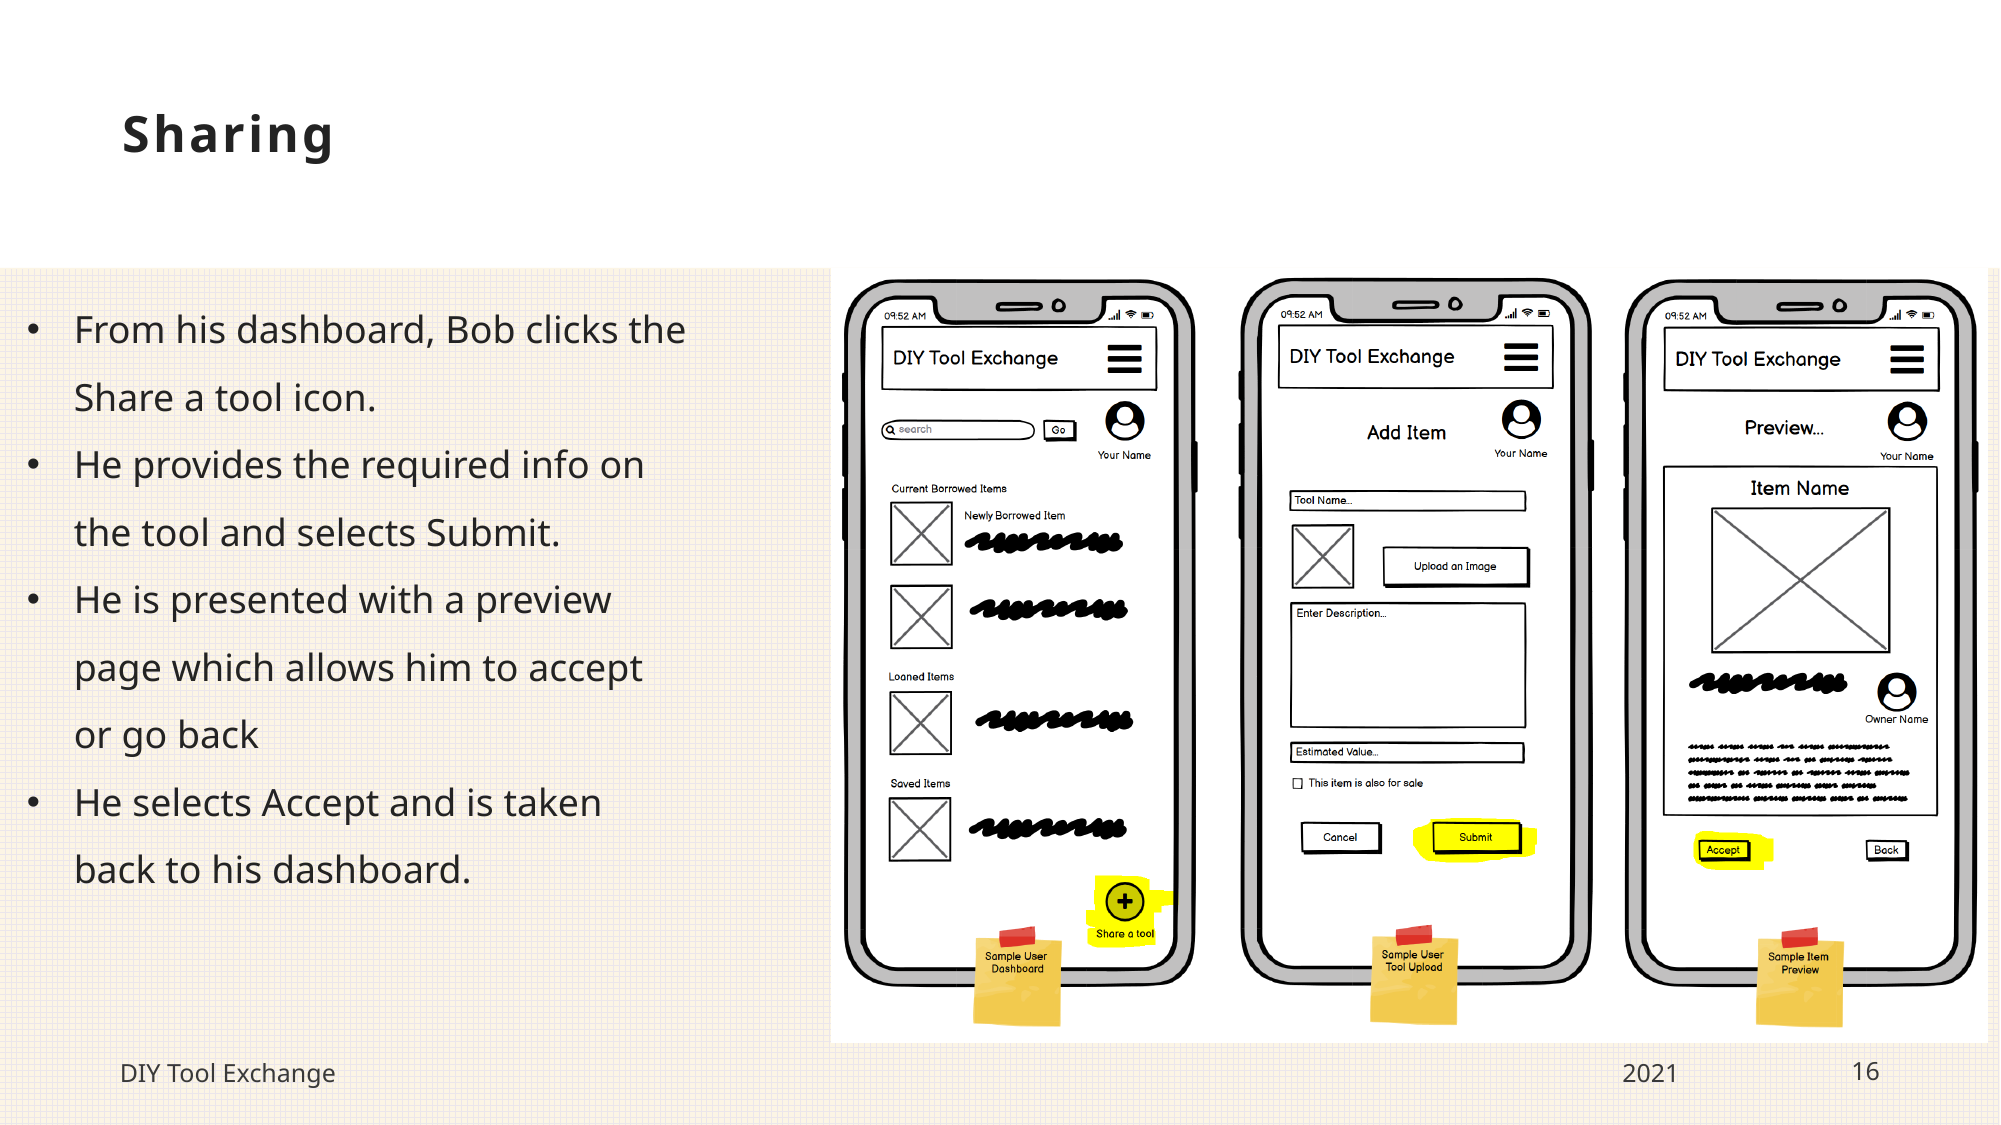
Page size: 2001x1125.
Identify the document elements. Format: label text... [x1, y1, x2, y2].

slide_number 2021 [1196, 1043, 1695, 1103]
footer DIY Tool Exchange [104, 1042, 1137, 1103]
title Sharing [104, 78, 1894, 192]
picture [831, 268, 1988, 1043]
text_box From his dashboard, Bob clicks the Share a tool icon. He provides the required info on the tool and selects Submit. He is presented with a preview page which allows him to accept or go back He selects Accept and is taken back to his dashboard. [12, 276, 704, 899]
slide_number 16 [1756, 1043, 1896, 1103]
